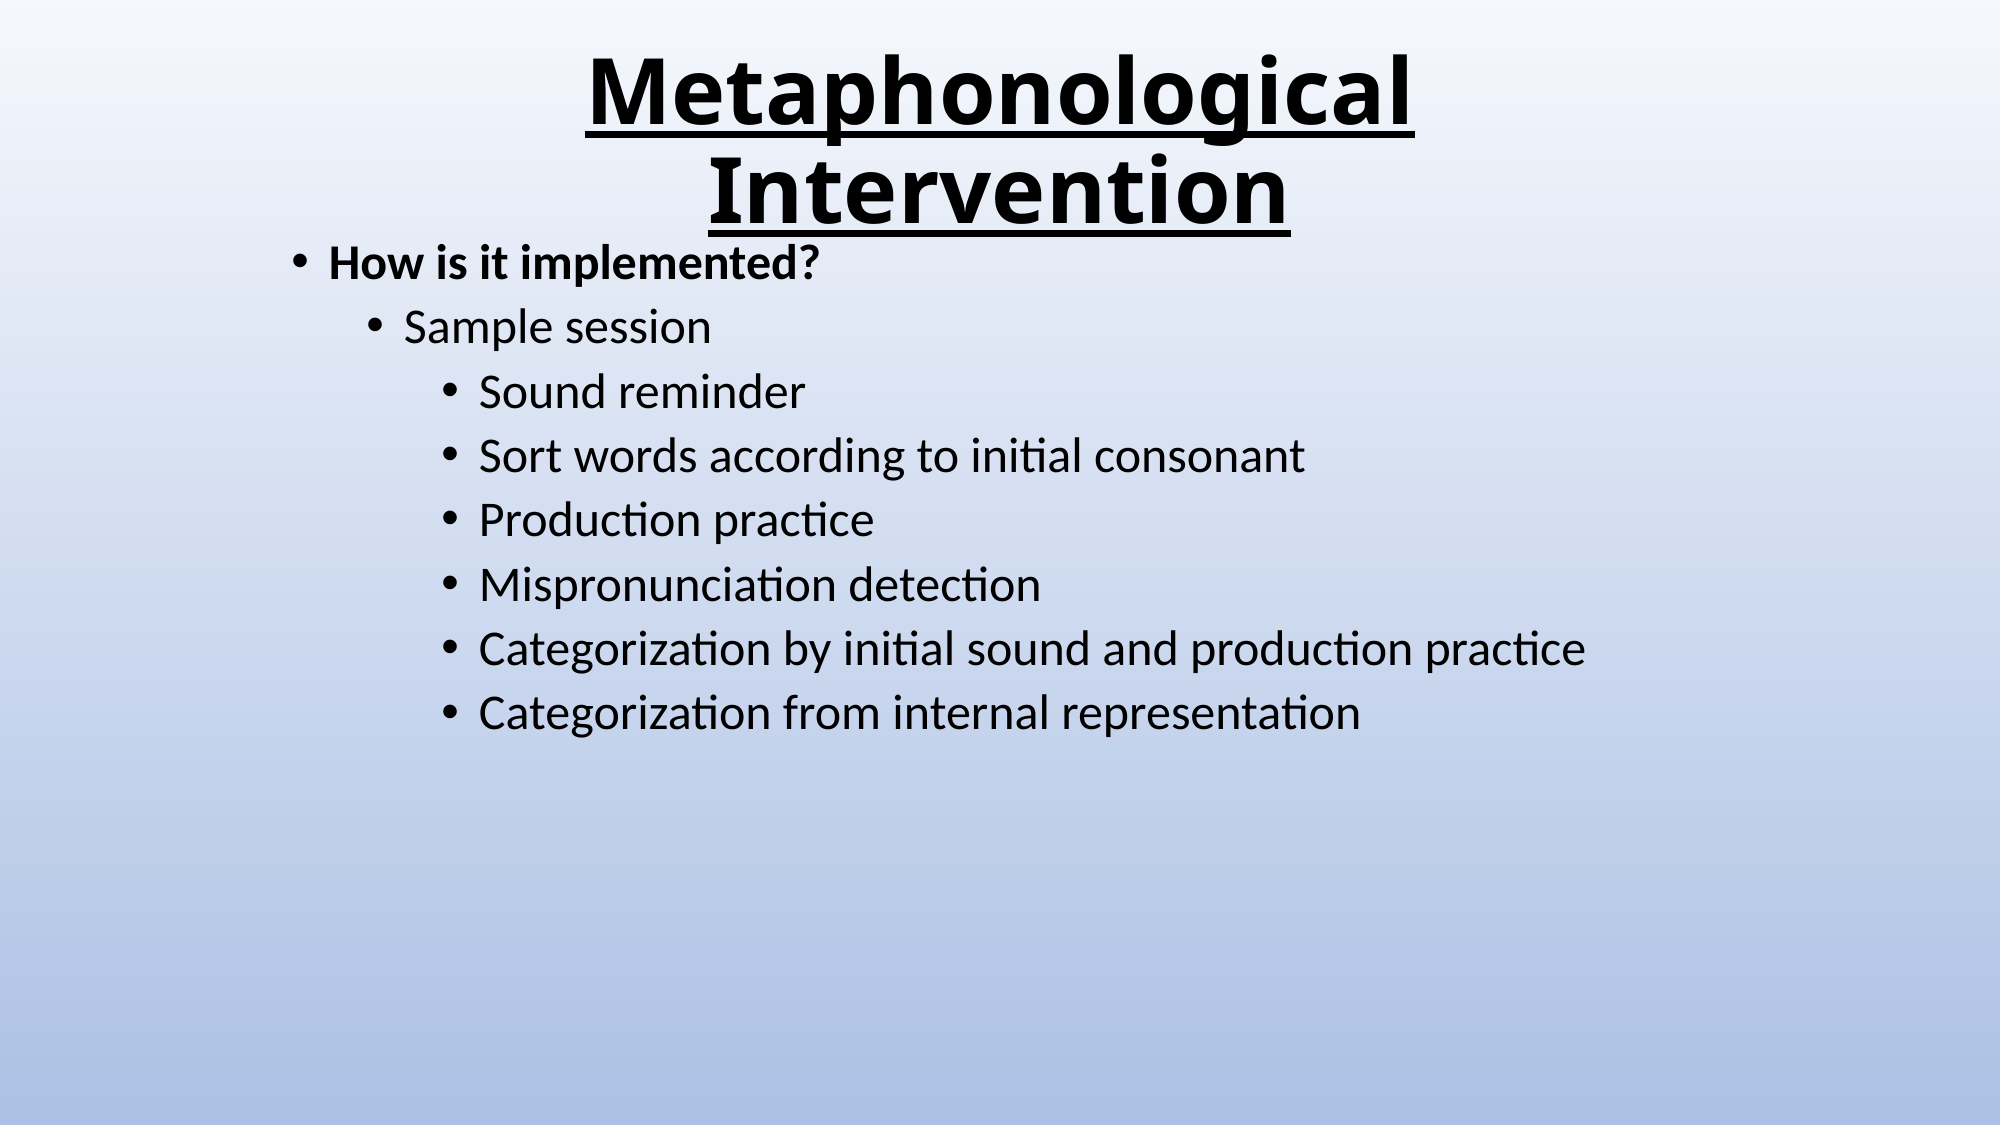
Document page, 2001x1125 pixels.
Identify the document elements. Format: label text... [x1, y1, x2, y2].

list How is it implemented? Sample session Sound reminder Sort words according to initial consonant Production practice Mispronunciation detection Categorization by initial sound and production practice Categorization from internal representation [276, 228, 1724, 815]
title Metaphonological Intervention [353, 59, 1647, 228]
